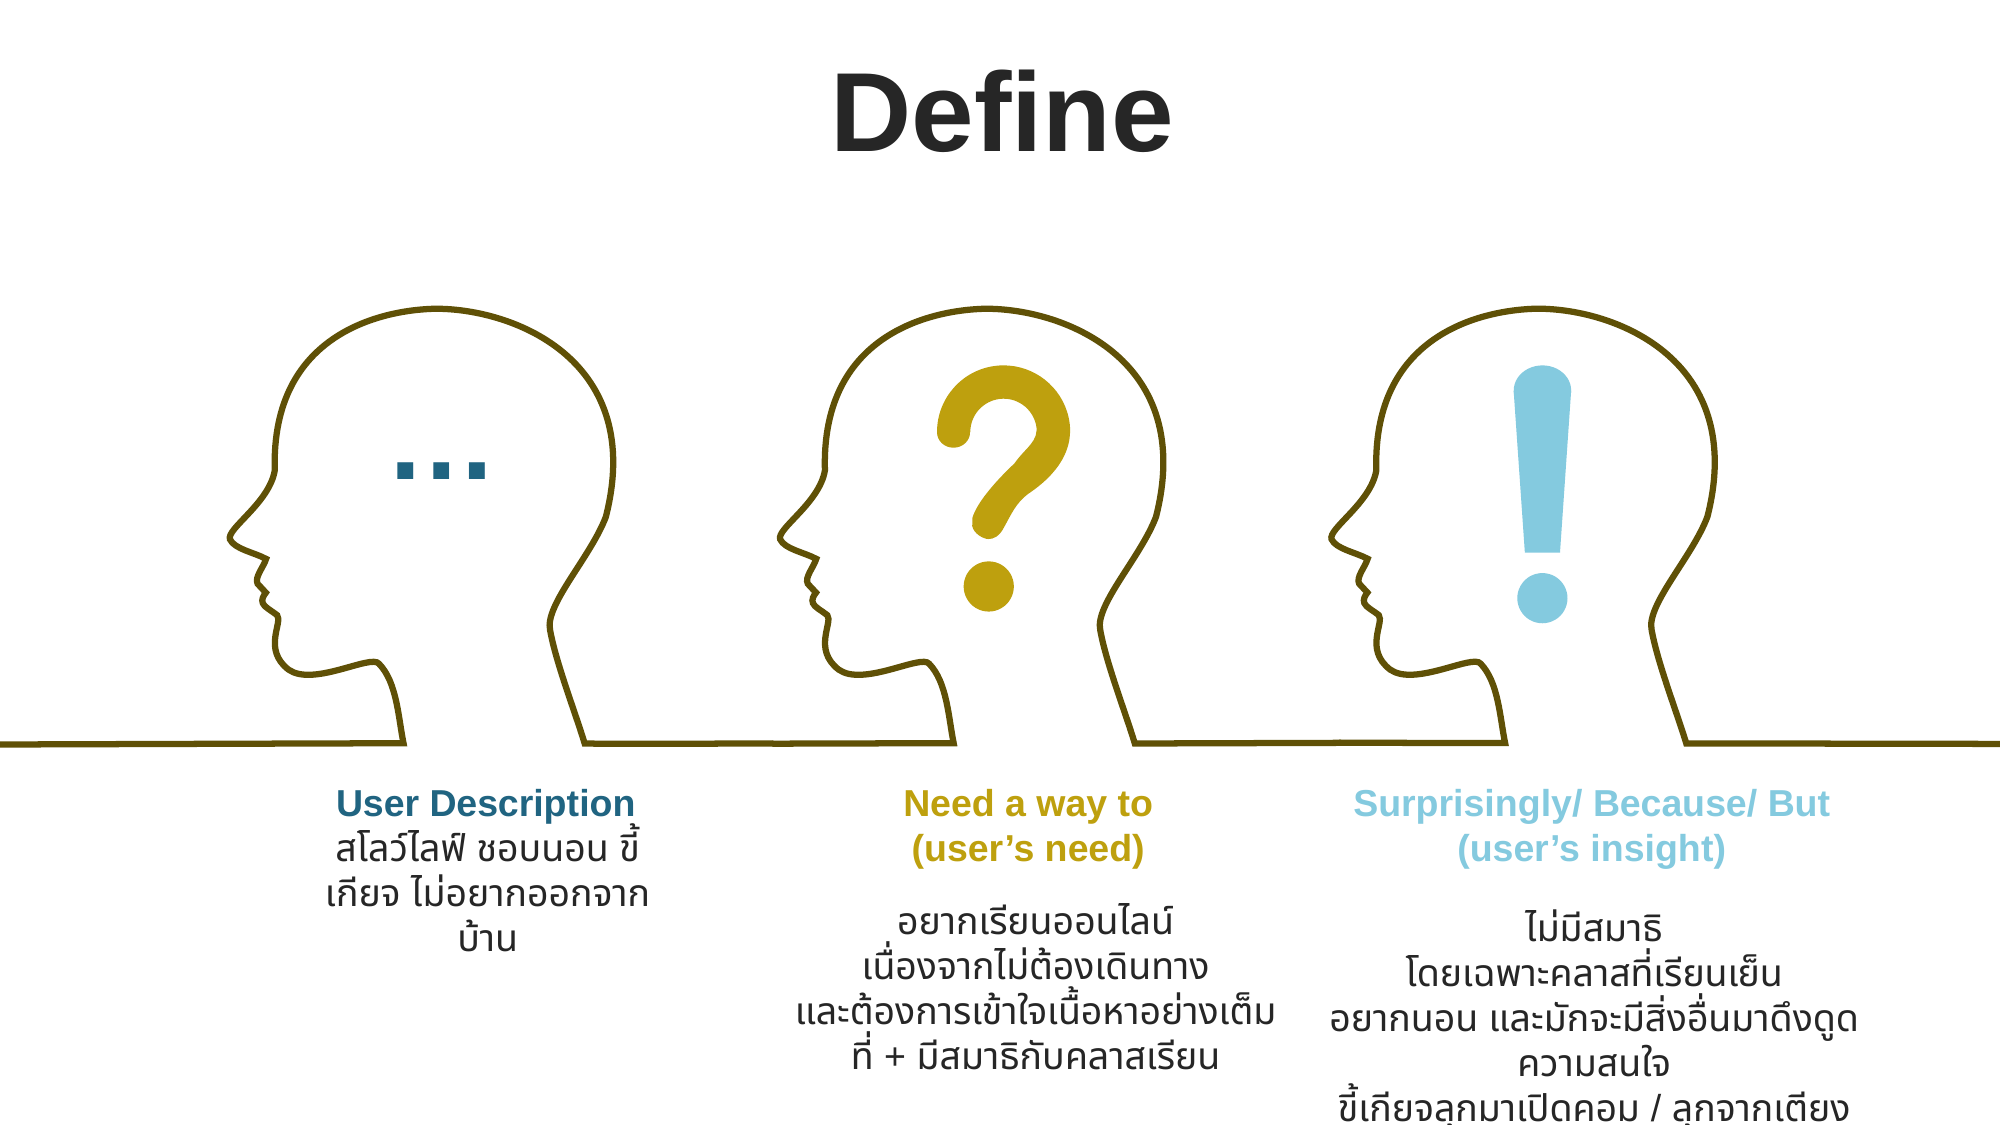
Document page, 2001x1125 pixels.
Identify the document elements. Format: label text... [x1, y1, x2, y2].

text_box [0, 308, 774, 746]
text_box … [370, 383, 574, 503]
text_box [286, 771, 689, 923]
text_box [1330, 308, 2000, 745]
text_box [936, 365, 1071, 612]
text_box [1513, 365, 1572, 624]
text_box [1311, 771, 1878, 1125]
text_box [772, 771, 1300, 1087]
list Define [53, 55, 1952, 175]
text_box [772, 308, 1339, 745]
